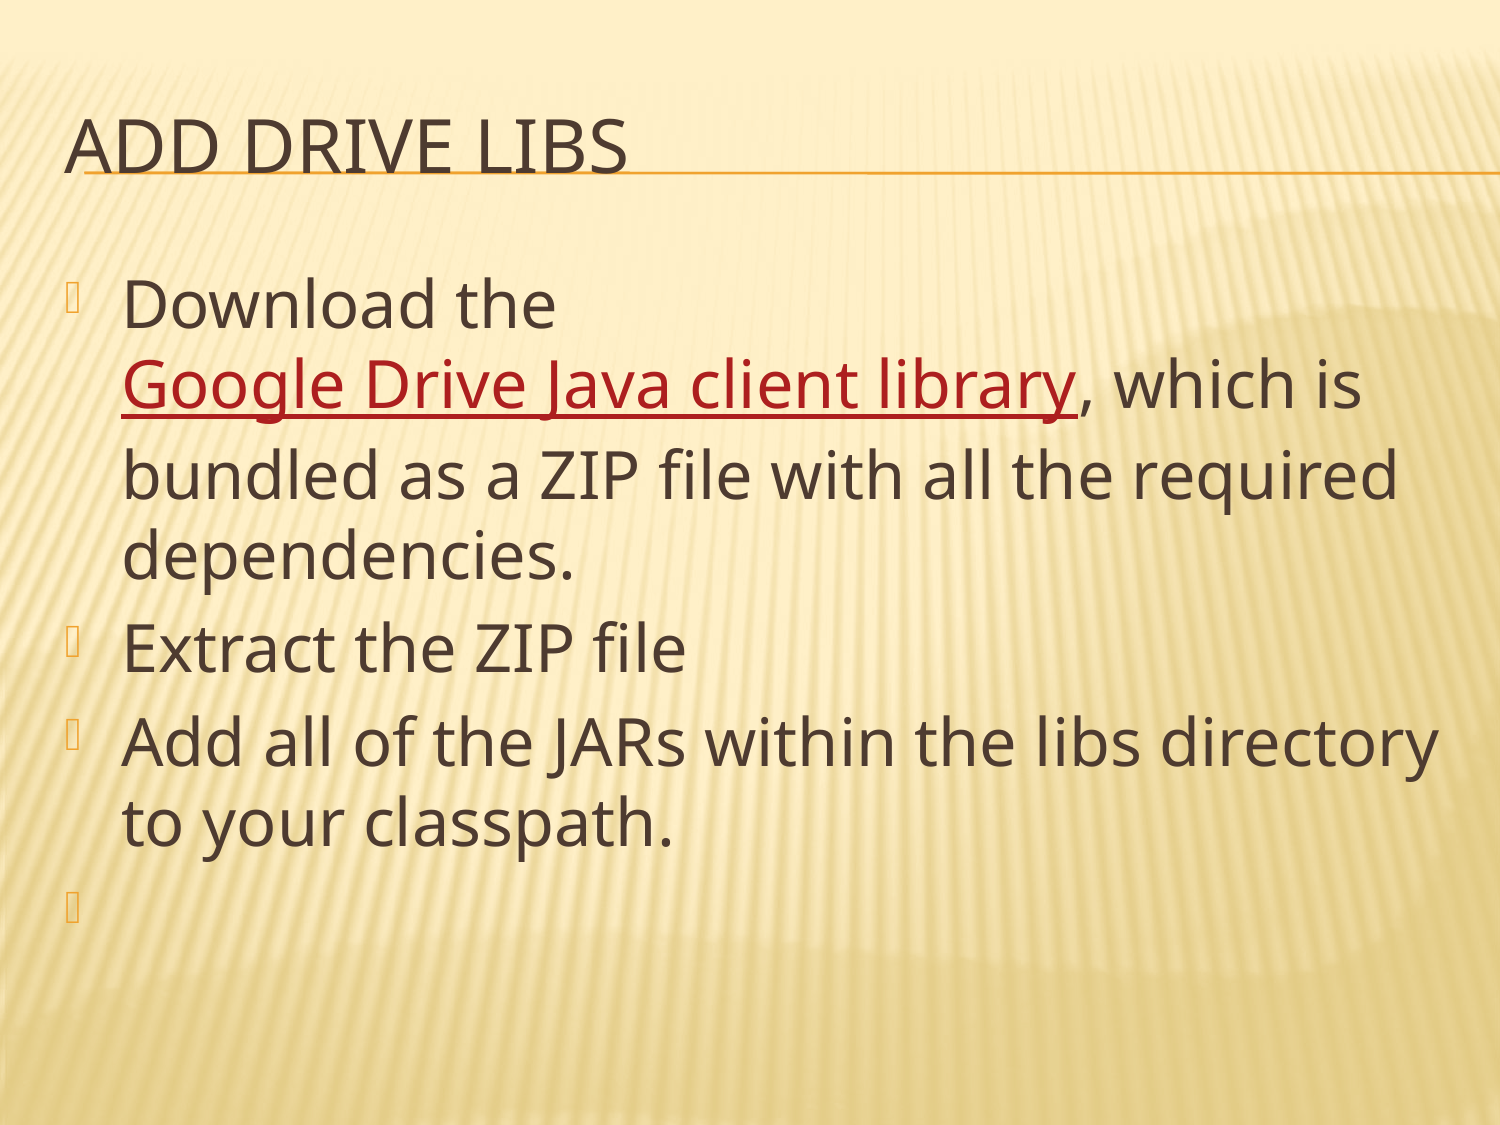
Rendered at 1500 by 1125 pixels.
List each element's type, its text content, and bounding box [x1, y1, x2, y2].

list Download the Google Drive Java client library, which is bundled as a ZIP file with all the required dependencies. Extract the ZIP file Add all of the JARs within the libs directory to your classpath. [50, 254, 1475, 998]
title Add drive libs [50, 75, 1475, 213]
